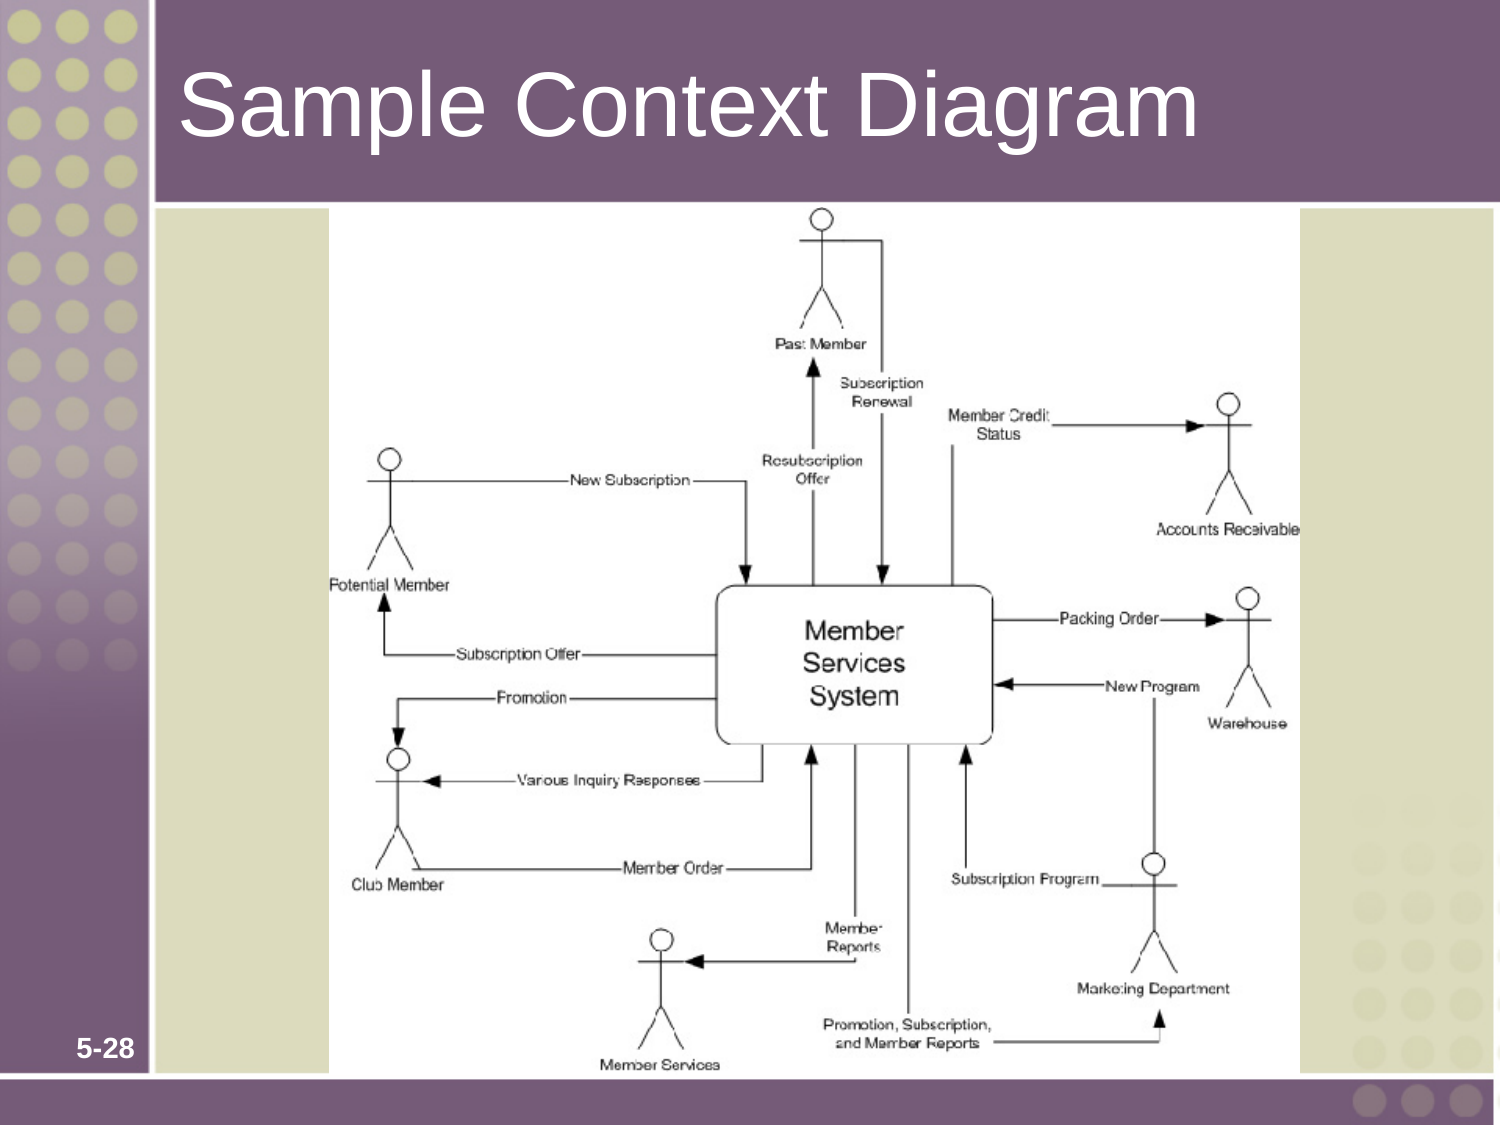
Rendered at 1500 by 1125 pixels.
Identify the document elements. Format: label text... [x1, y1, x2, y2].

picture [0, 0, 1500, 1125]
slide_number 5-28 [0, 1021, 151, 1101]
title Sample Context Diagram [162, 12, 1500, 201]
